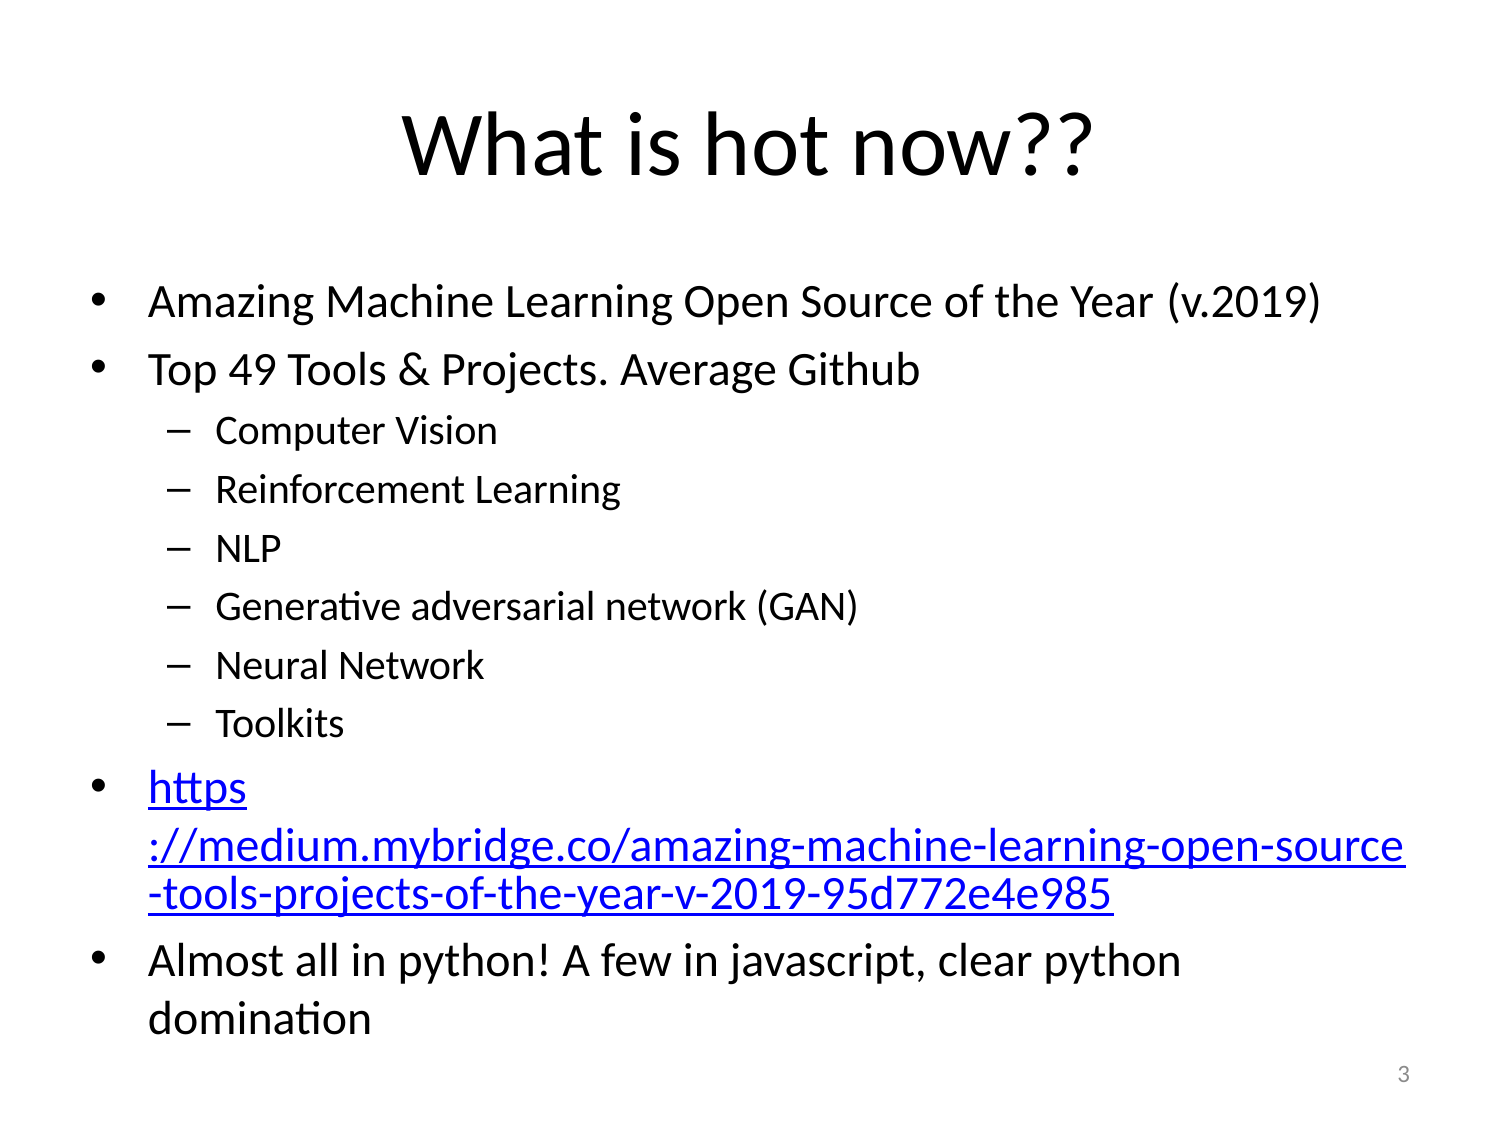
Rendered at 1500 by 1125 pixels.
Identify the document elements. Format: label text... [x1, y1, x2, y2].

title What is hot now?? [75, 45, 1425, 233]
slide_number 3 [1074, 1042, 1425, 1103]
list Amazing Machine Learning Open Source of the Year (v.2019) Top 49 Tools & Projects. Average Github Computer Vision Reinforcement Learning NLP Generative adversarial network (GAN) Neural Network Toolkits https://medium.mybridge.co/amazing-machine-learning-open-source-tools-projects-of-the-year-v-2019-95d772e4e985 Almost all in python! A few in javascript, clear python domination [75, 262, 1425, 1005]
